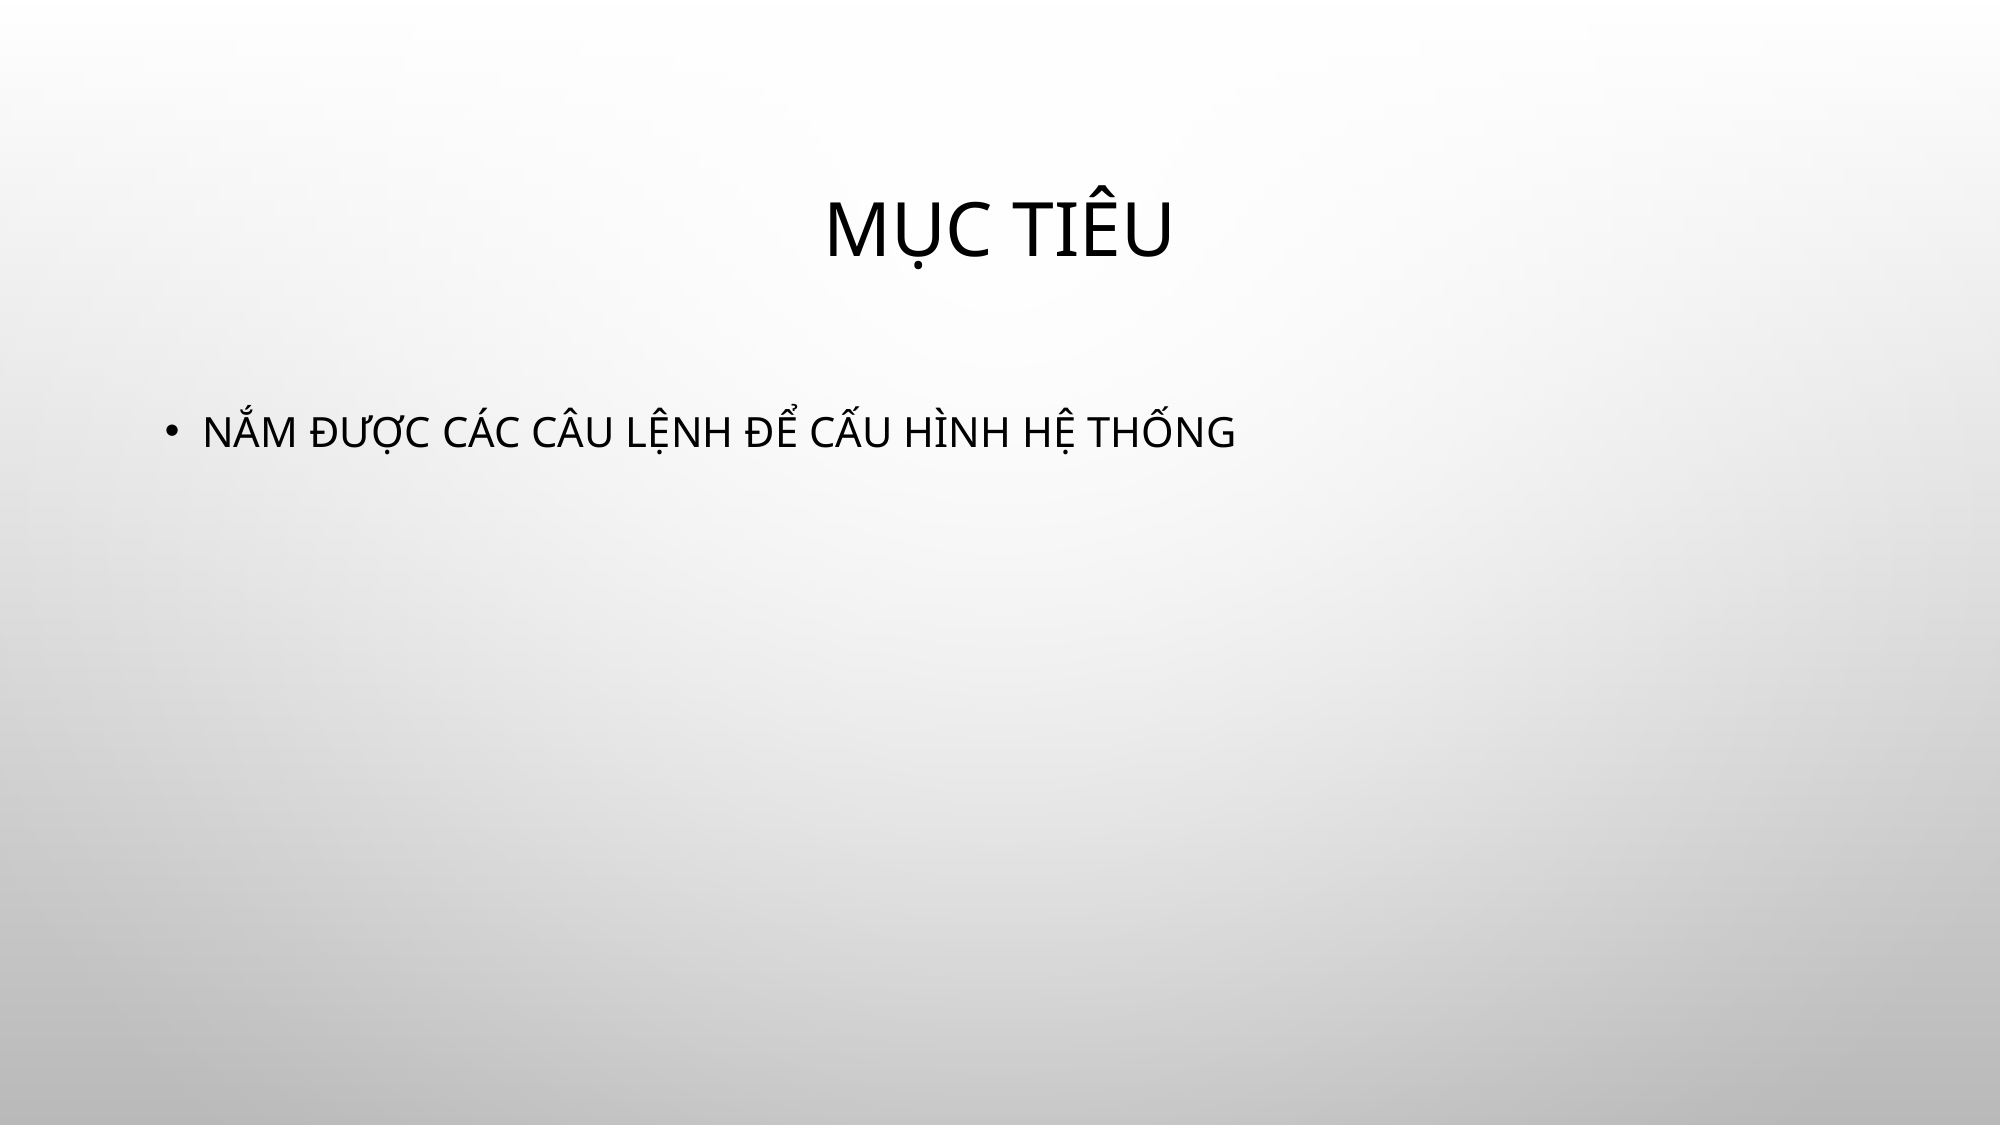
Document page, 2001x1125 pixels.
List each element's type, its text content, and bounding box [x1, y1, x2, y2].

picture [0, 0, 2000, 1125]
title Mục tiêu [149, 101, 1851, 364]
list Nắm được các câu lệnh để cấu hình hệ thống [149, 388, 1851, 950]
